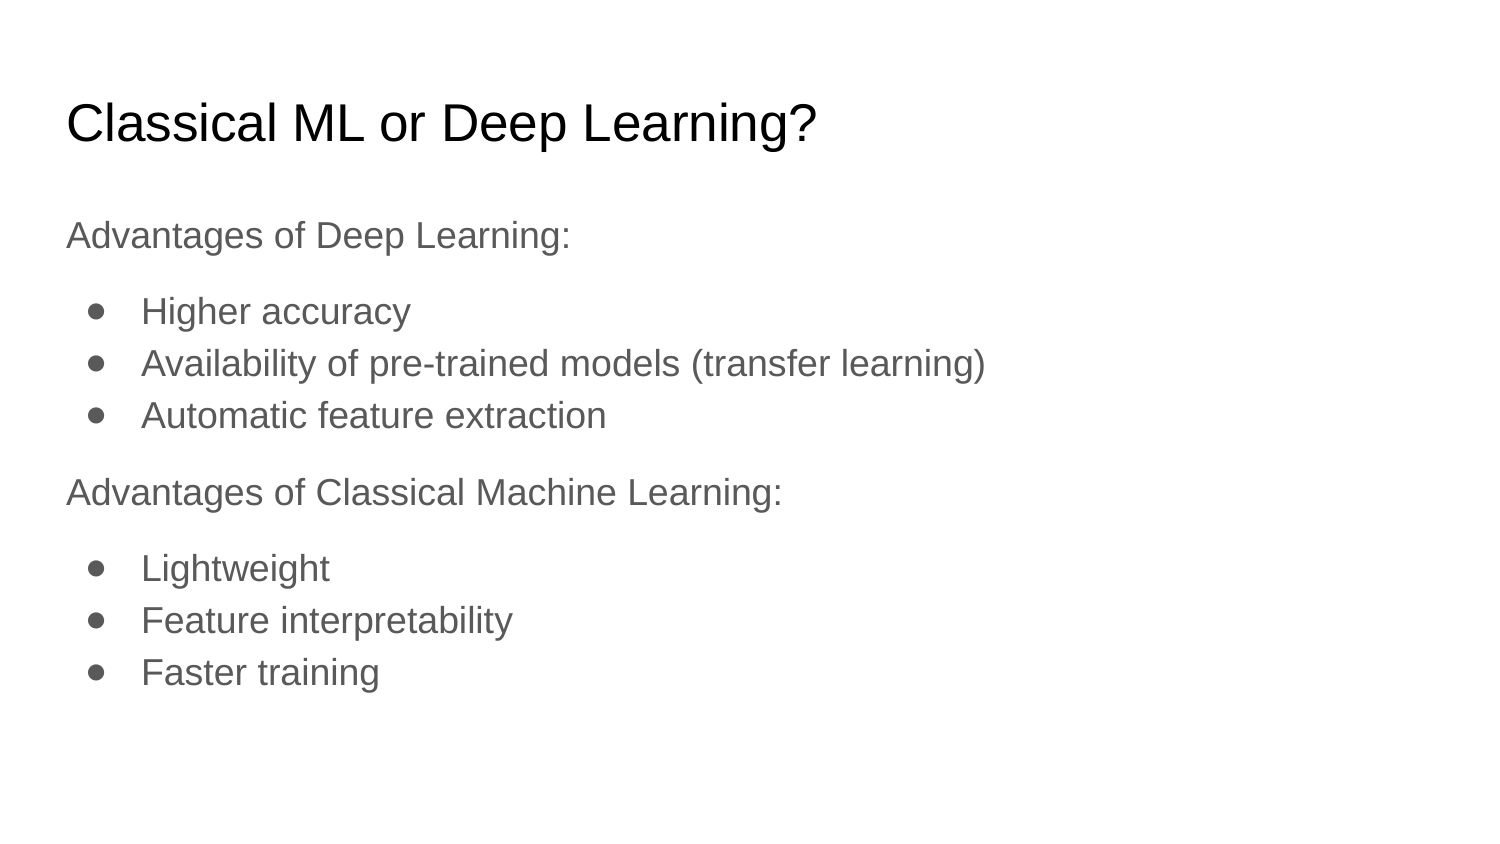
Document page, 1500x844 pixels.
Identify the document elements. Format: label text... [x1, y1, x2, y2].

title Classical ML or Deep Learning? [51, 72, 1449, 167]
list Advantages of Deep Learning: Higher accuracy Availability of pre-trained models (transfer learning) Automatic feature extraction Advantages of Classical Machine Learning: Lightweight Feature interpretability Faster training [51, 189, 1449, 750]
